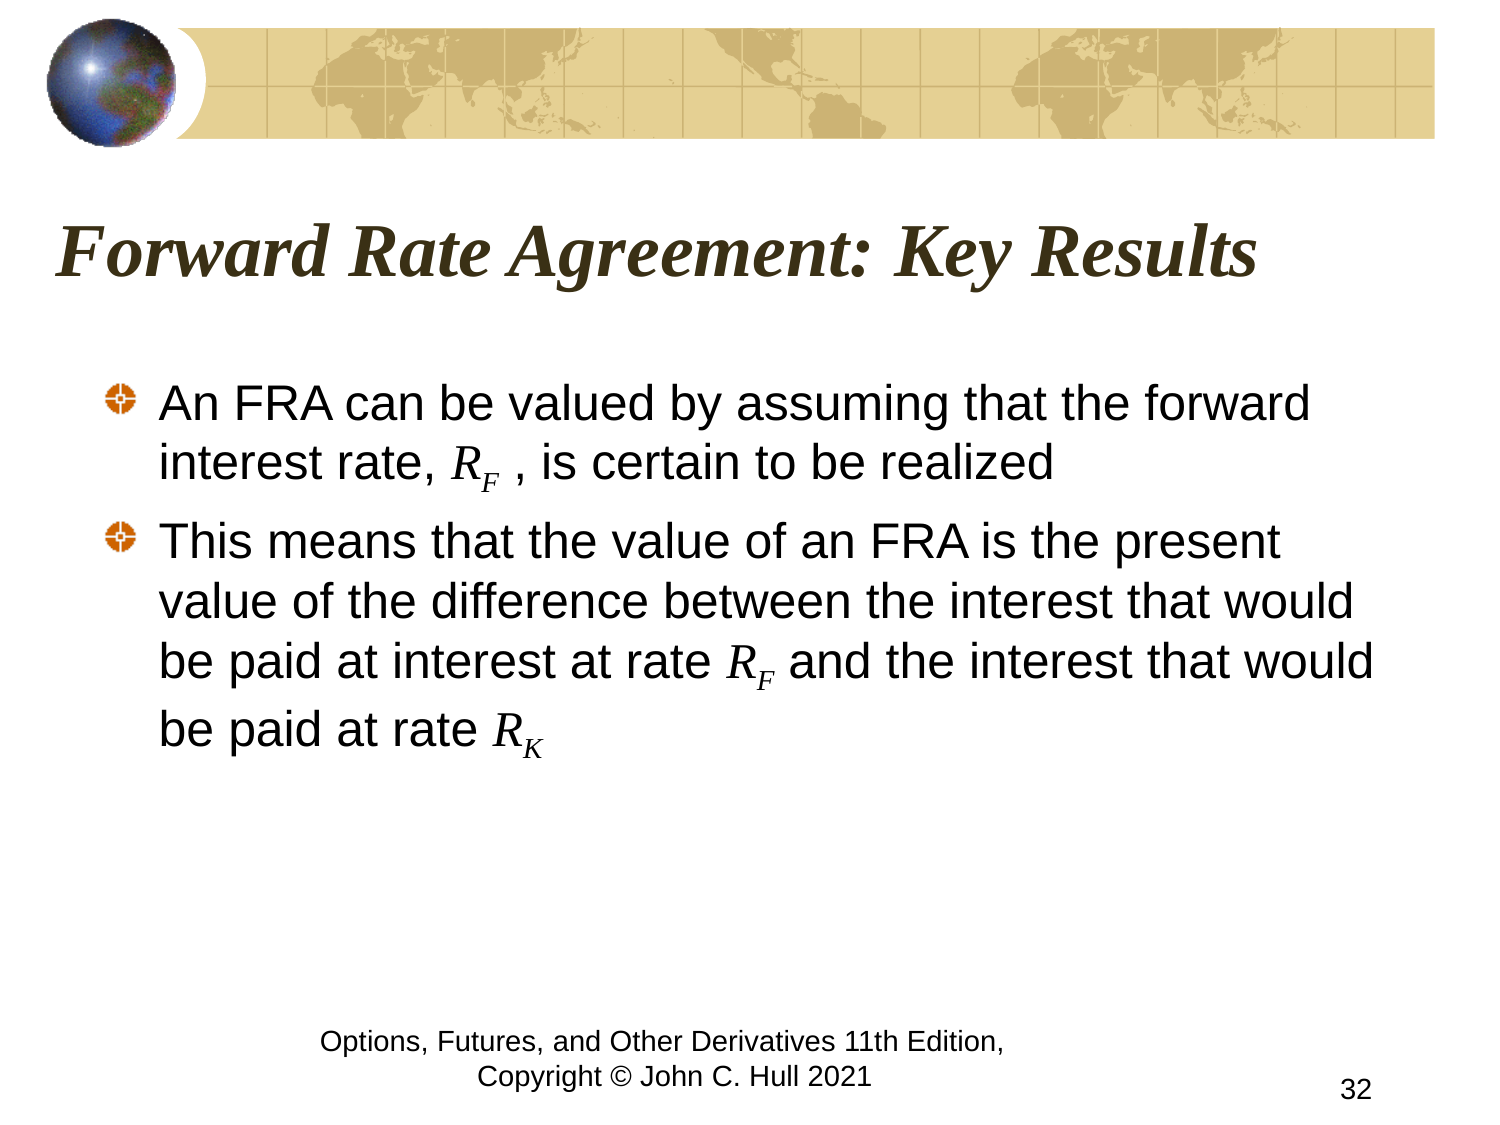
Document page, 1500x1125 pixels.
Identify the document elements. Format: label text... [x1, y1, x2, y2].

slide_number 32 [1074, 1037, 1388, 1113]
picture [102, 382, 138, 418]
list An FRA can be valued by assuming that the forward interest rate, RF , is certain to be realized This means that the value of an FRA is the present value of the difference between the interest that would be paid at interest at rate RF and the interest that would be paid at rate RK [87, 362, 1400, 1025]
footer Options, Futures, and Other Derivatives 11th Edition, Copyright © John C. Hull 2021 [262, 1024, 1088, 1101]
picture [42, 14, 190, 151]
title Forward Rate Agreement: Key Results [40, 152, 1316, 341]
picture [102, 520, 138, 556]
